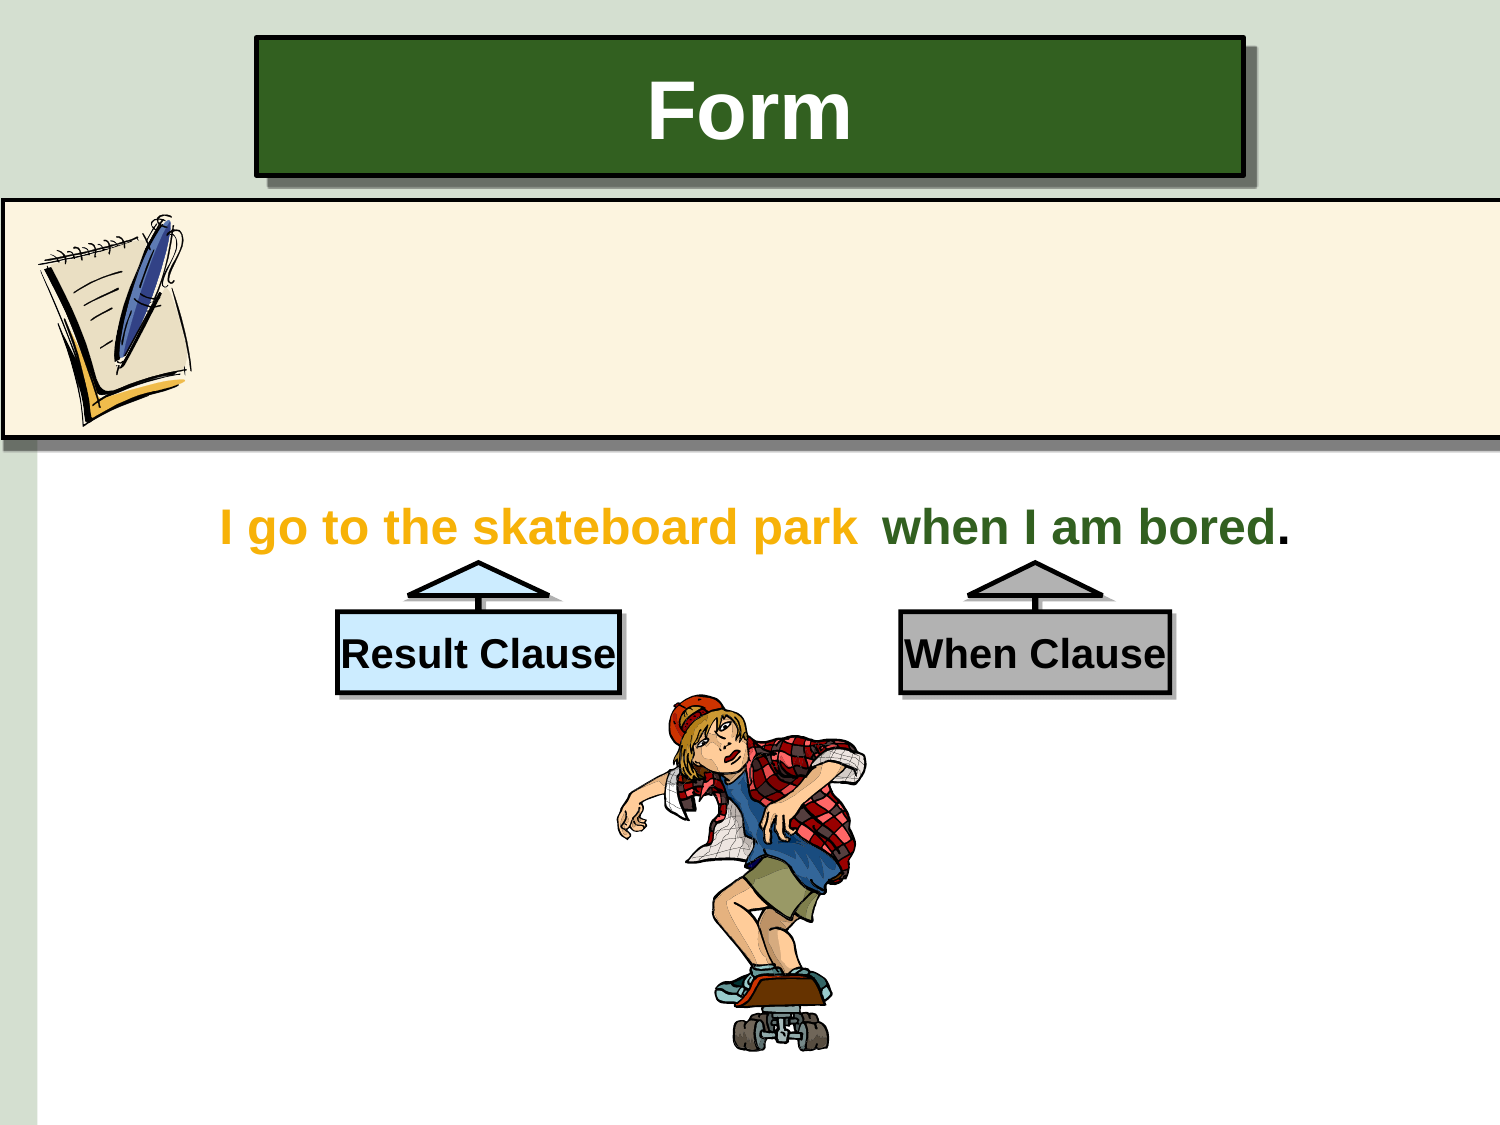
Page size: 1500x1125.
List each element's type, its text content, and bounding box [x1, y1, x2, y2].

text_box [2, 199, 1500, 438]
title Form [252, 33, 1248, 180]
text_box Result Clause [337, 562, 620, 693]
picture [616, 692, 868, 1053]
text_box I go to the skateboard park [204, 487, 1029, 563]
text_box when I am bored. [867, 486, 1447, 562]
text_box When Clause [900, 562, 1170, 693]
